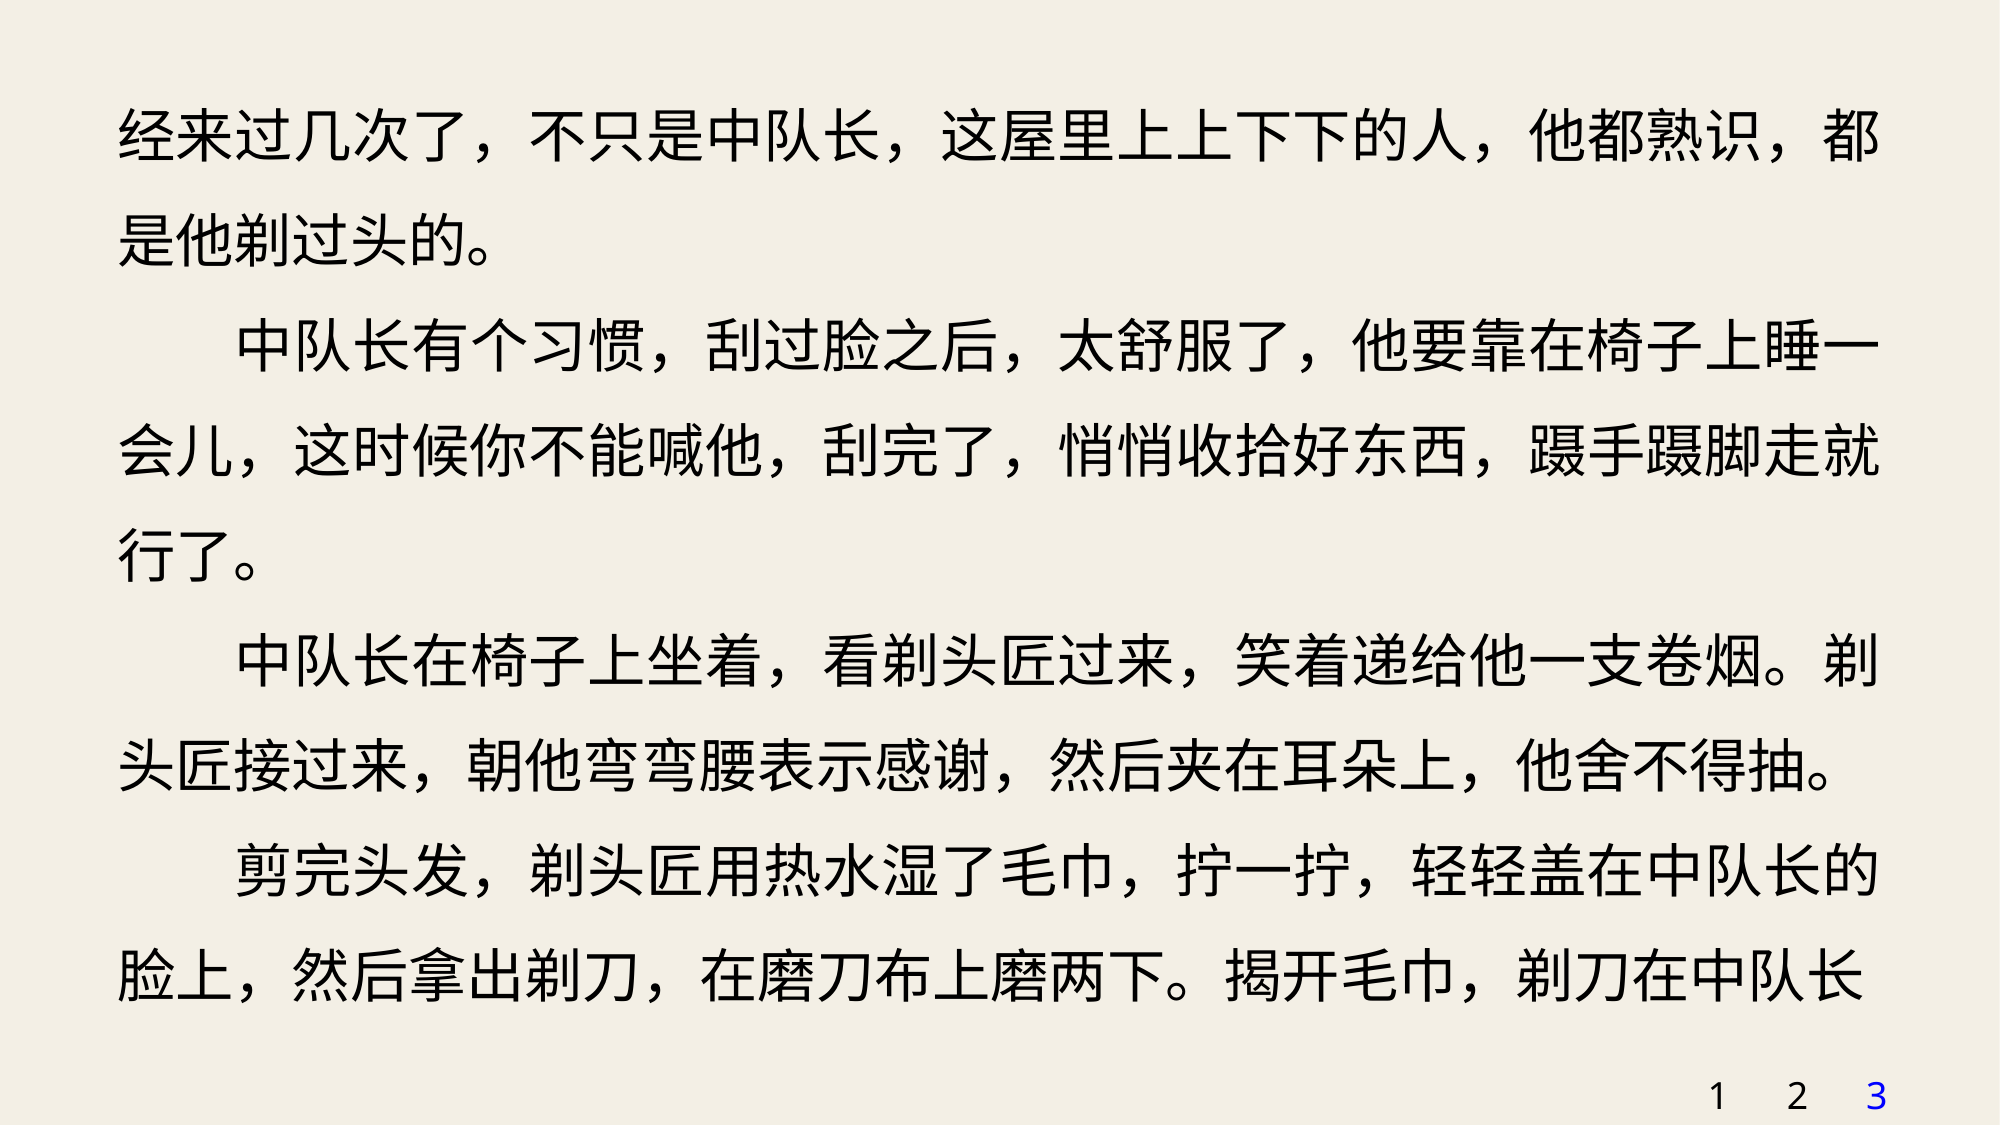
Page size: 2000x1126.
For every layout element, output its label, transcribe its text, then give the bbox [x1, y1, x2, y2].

text_box 2 [1765, 1046, 1830, 1126]
text_box 3 [1844, 1046, 1910, 1126]
text_box 1 [1685, 1046, 1751, 1126]
text_box 经来过几次了，不只是中队长，这屋里上上下下的人，他都熟识，都是他剃过头的。 中队长有个习惯，刮过脸之后，太舒服了，他要靠在椅子上睡一会儿，这时候你不能喊他，刮完了，悄悄收拾好东西，蹑手蹑脚走就行了。 中队长在椅子上坐着，看剃头匠过来，笑着递给他一支卷烟。剃头匠接过来，朝他弯弯腰表示感谢，然后夹在耳朵上，他舍不得抽。 剪完头发，剃头匠用热水湿了毛巾，拧一拧，轻轻盖在中队长的脸上，然后拿出剃刀，在磨刀布上磨两下。揭开毛巾，剃刀在中队长 [97, 54, 1901, 1020]
